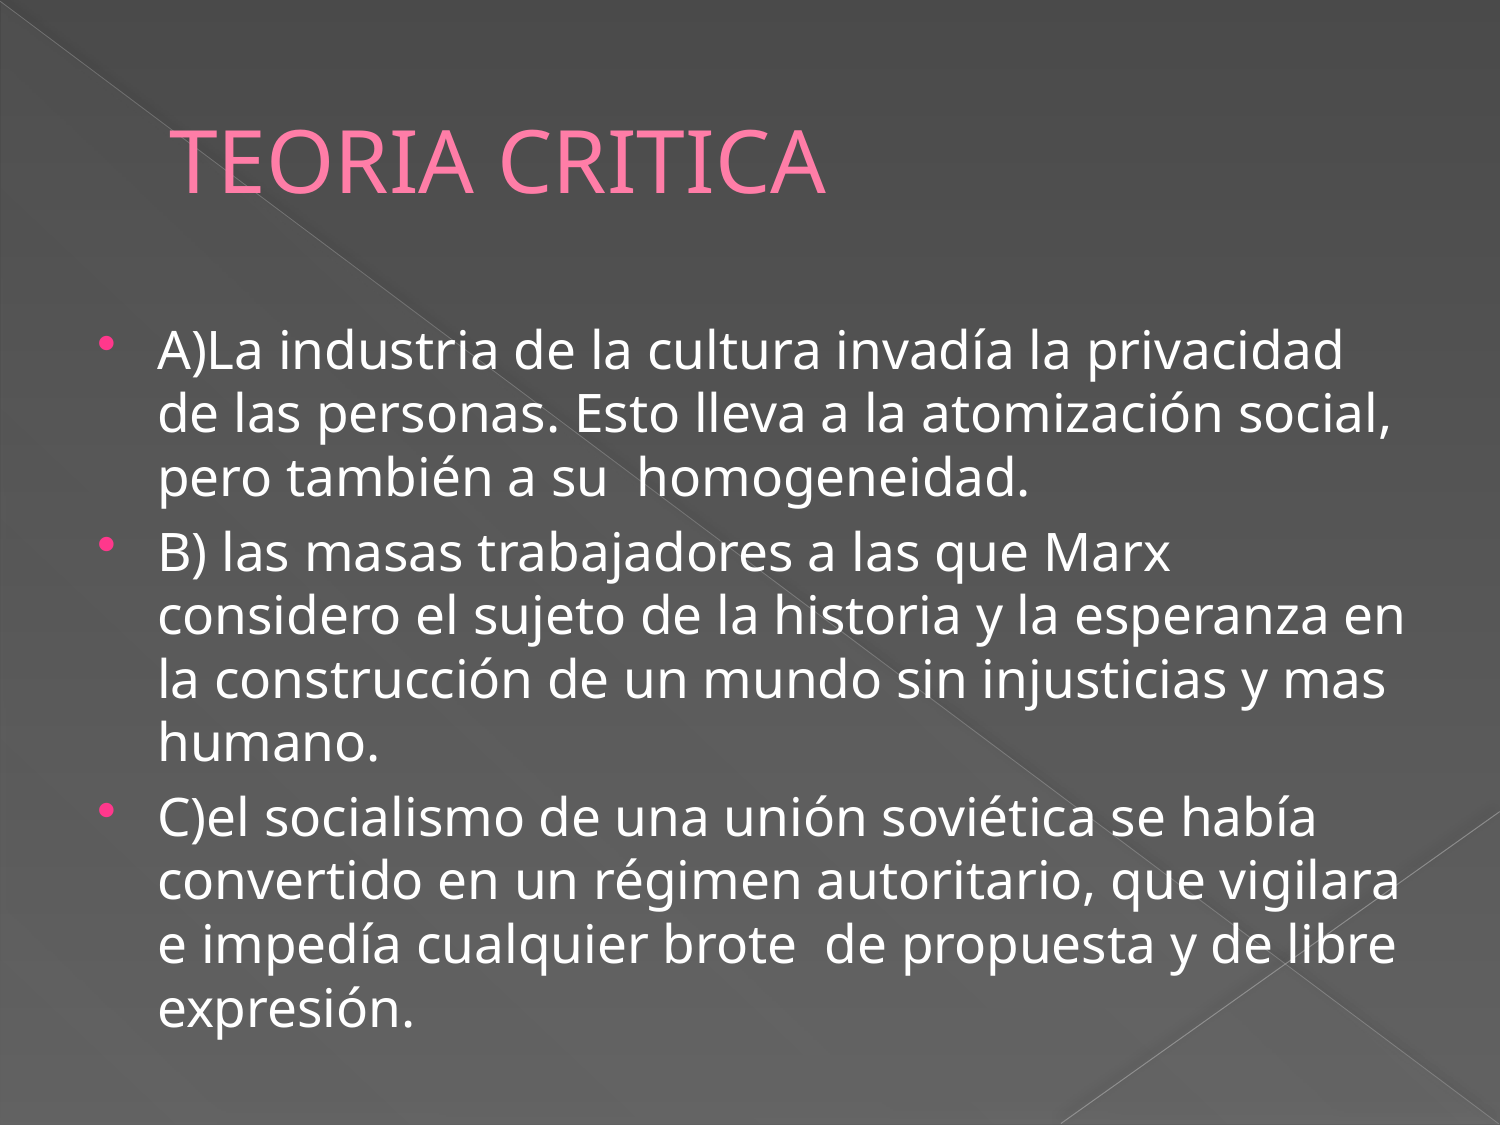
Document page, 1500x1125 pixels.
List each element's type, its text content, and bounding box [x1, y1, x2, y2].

title TEORIA CRITICA [75, 43, 1425, 274]
list A)La industria de la cultura invadía la privacidad de las personas. Esto lleva a la atomización social, pero también a su homogeneidad. B) las masas trabajadores a las que Marx considero el sujeto de la historia y la esperanza en la construcción de un mundo sin injusticias y mas humano. C)el socialismo de una unión soviética se había convertido en un régimen autoritario, que vigilara e impedía cualquier brote de propuesta y de libre expresión. [75, 308, 1425, 1059]
